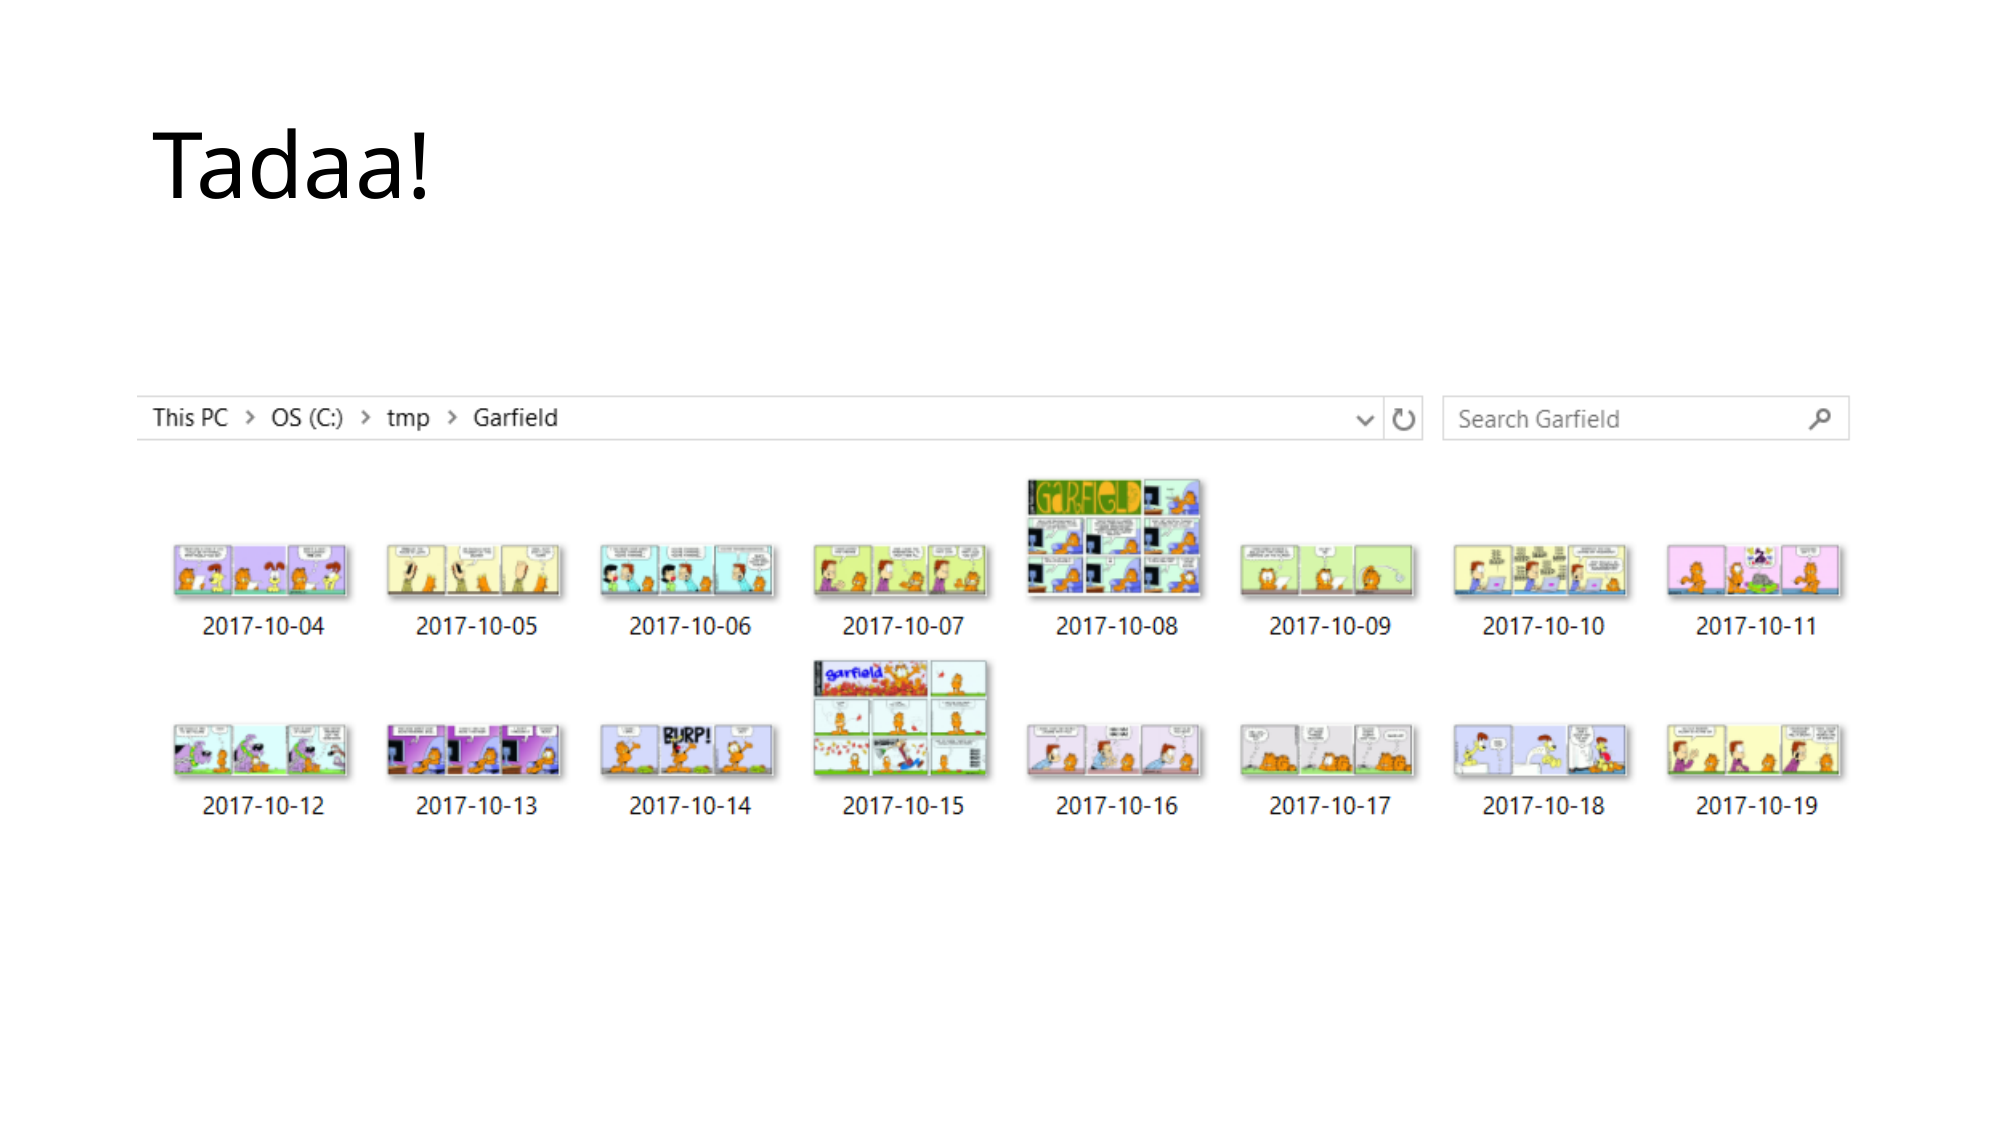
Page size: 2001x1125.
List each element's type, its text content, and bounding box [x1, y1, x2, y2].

picture [137, 391, 1863, 854]
title Tadaa! [137, 59, 1863, 278]
